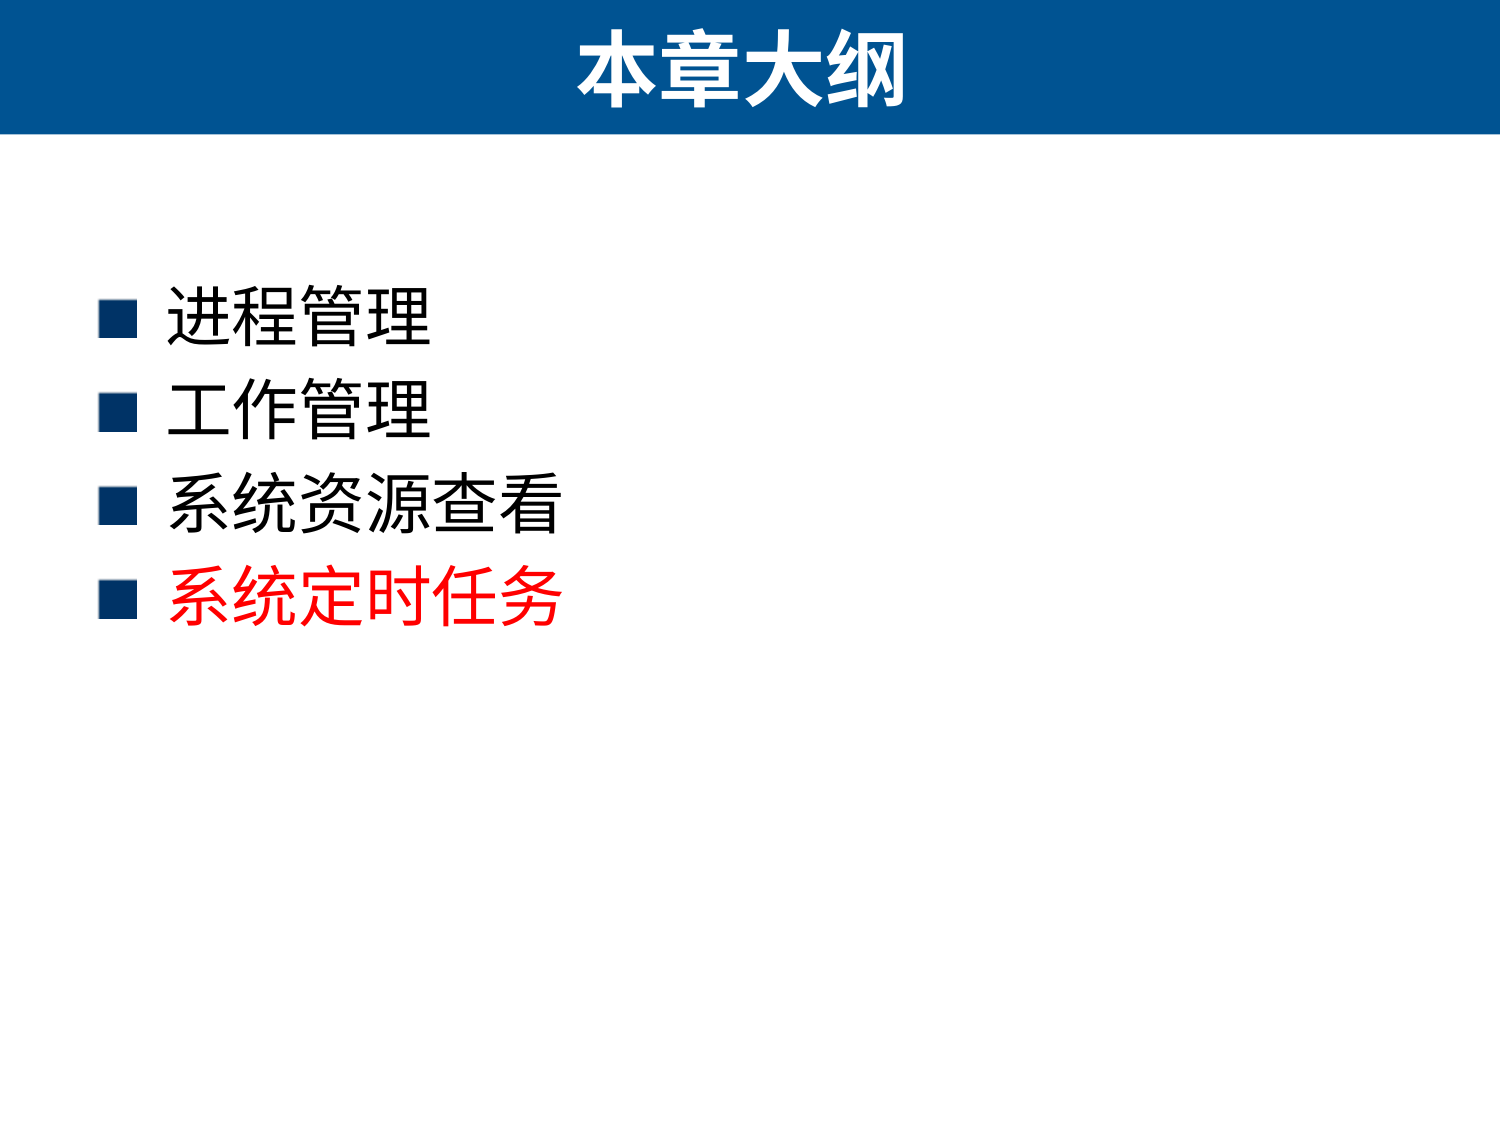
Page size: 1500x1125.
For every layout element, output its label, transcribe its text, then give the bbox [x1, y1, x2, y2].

title 本章大纲 [2, 0, 1483, 135]
picture [90, 384, 137, 432]
picture [90, 571, 137, 619]
list 进程管理 工作管理 系统资源查看 系统定时任务 [75, 267, 1093, 776]
picture [90, 291, 137, 338]
picture [90, 478, 137, 525]
